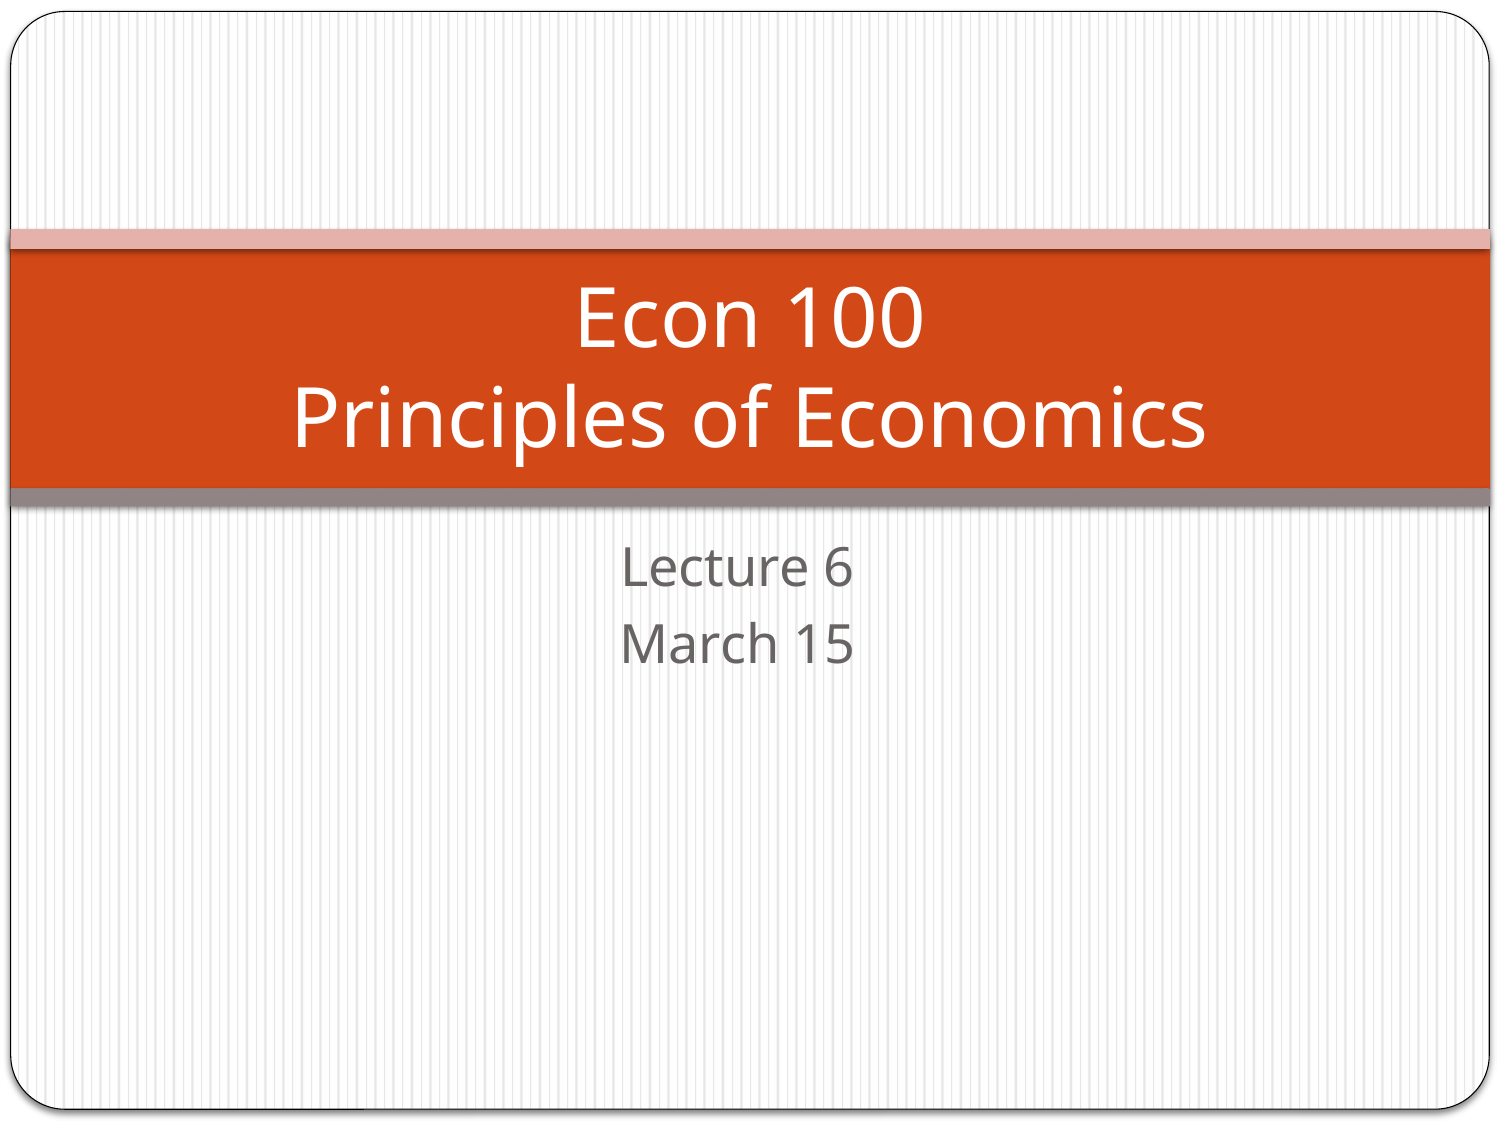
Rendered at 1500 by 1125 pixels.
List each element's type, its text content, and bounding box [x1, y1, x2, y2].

title Econ 100 Principles of Economics [75, 247, 1425, 489]
subtitle Lecture 6 March 15 [212, 525, 1263, 788]
